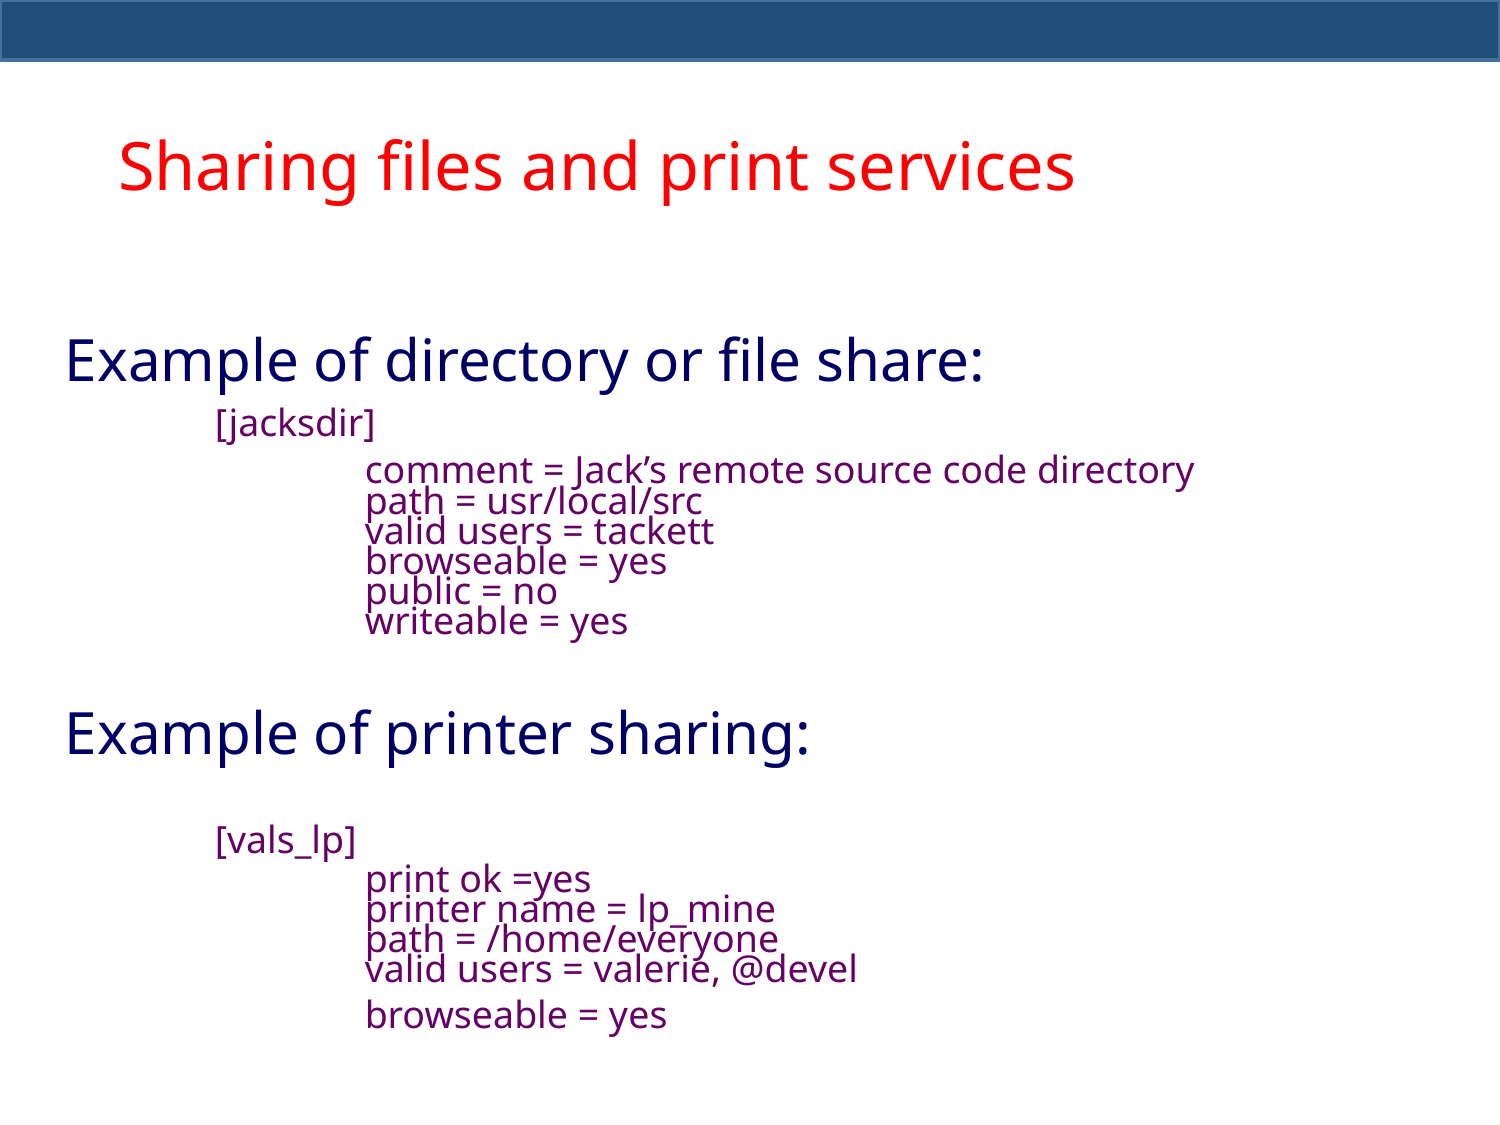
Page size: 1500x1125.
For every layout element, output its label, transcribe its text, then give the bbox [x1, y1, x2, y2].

text_box Example of directory or file share: [jacksdir] comment = Jack’s remote source code directory path = usr/local/src valid users = tackett browseable = yes public = no writeable = yes Example of printer sharing: [vals_lp] print ok =yes printer name = lp_mine path = /home/everyone valid users = valerie, @devel browseable = yes [49, 316, 1475, 1040]
title Sharing files and print services [103, 59, 1397, 278]
